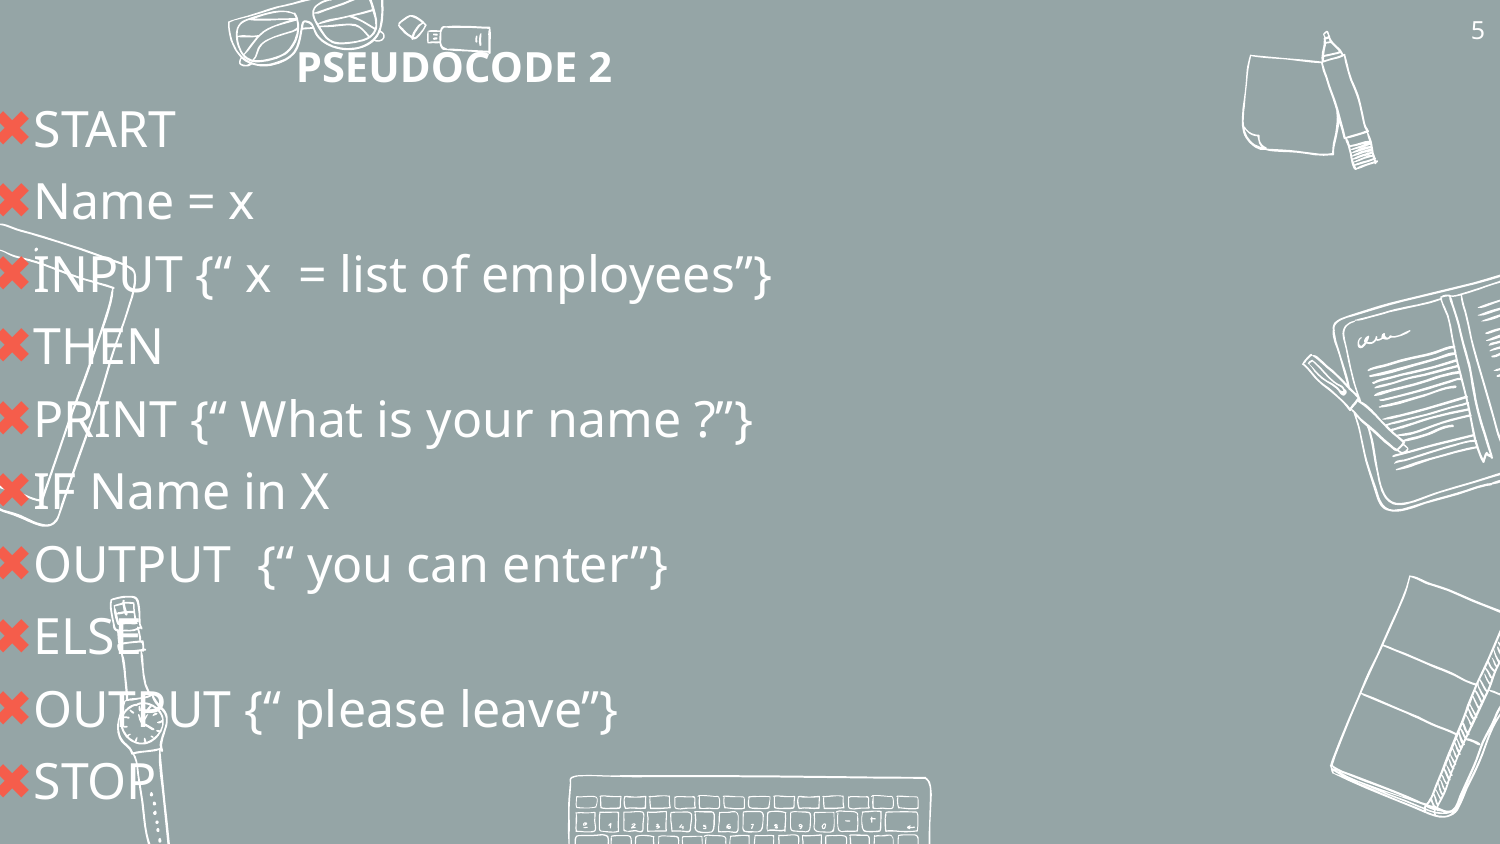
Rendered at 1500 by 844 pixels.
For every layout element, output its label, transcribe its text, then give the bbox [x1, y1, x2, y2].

slide_number 5 [1435, 0, 1500, 53]
title PSEUDOCODE 2 [0, 0, 932, 82]
subtitle START Name = x INPUT {“ x = list of employees”} THEN PRINT {“ What is your name ?”} IF Name in X OUTPUT {“ you can enter”} ELSE OUTPUT {“ please leave”} STOP [0, 82, 932, 211]
